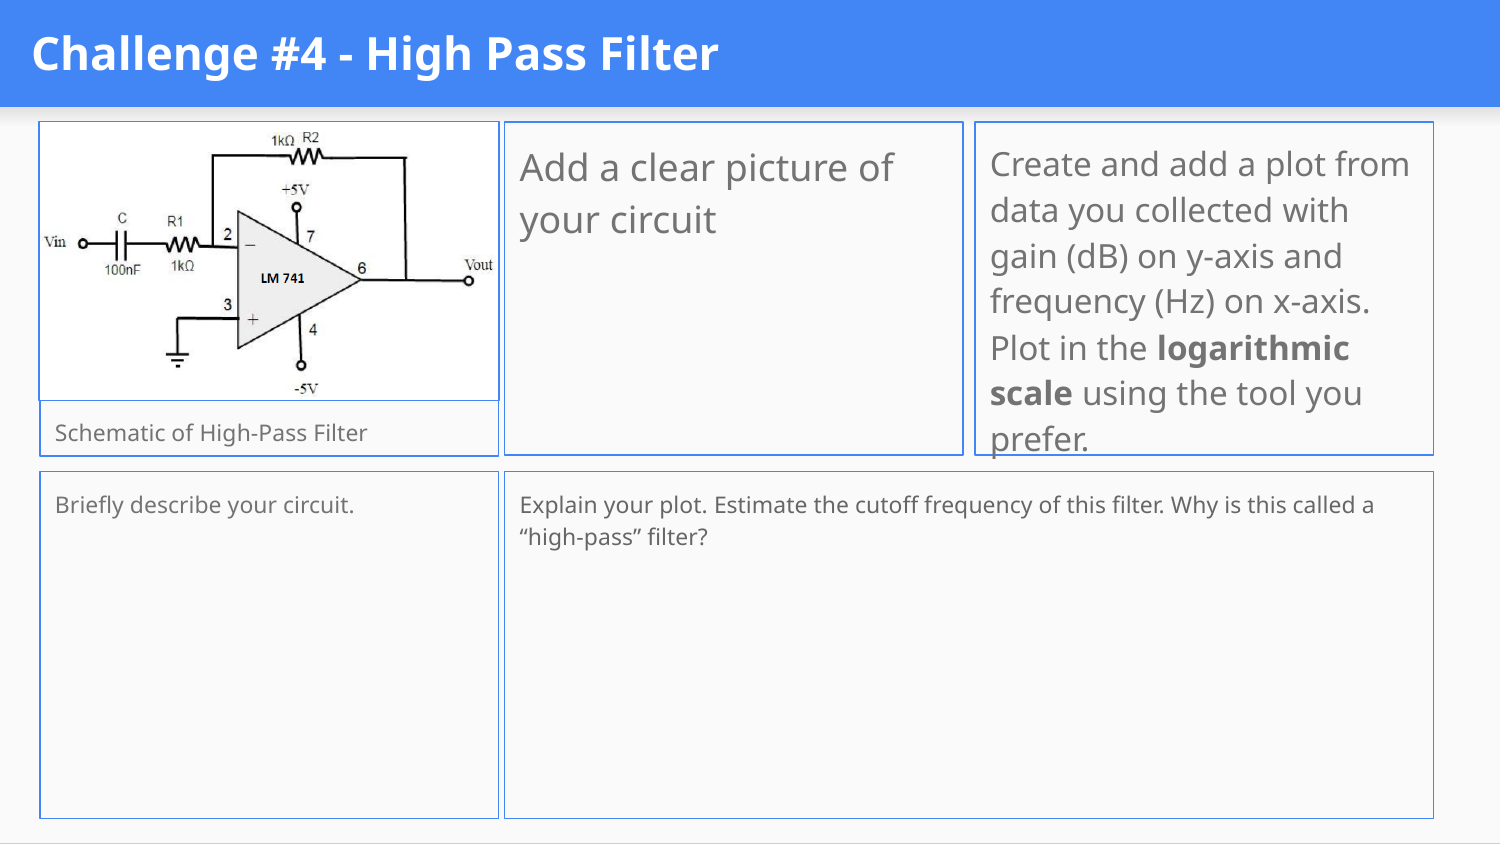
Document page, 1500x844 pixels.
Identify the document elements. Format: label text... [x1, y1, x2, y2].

list Briefly describe your circuit. [39, 471, 499, 819]
list Create and add a plot from data you collected with gain (dB) on y-axis and frequency (Hz) on x-axis. Plot in the logarithmic scale using the tool you prefer. [974, 122, 1434, 456]
list Schematic of High-Pass Filter [39, 406, 499, 457]
list Add a clear picture of your circuit [504, 122, 963, 456]
list Explain your plot. Estimate the cutoff frequency of this filter. Why is this called a “high-pass” filter? [504, 471, 1434, 819]
title Challenge #4 - High Pass Filter [16, 2, 1464, 102]
picture [39, 121, 499, 400]
